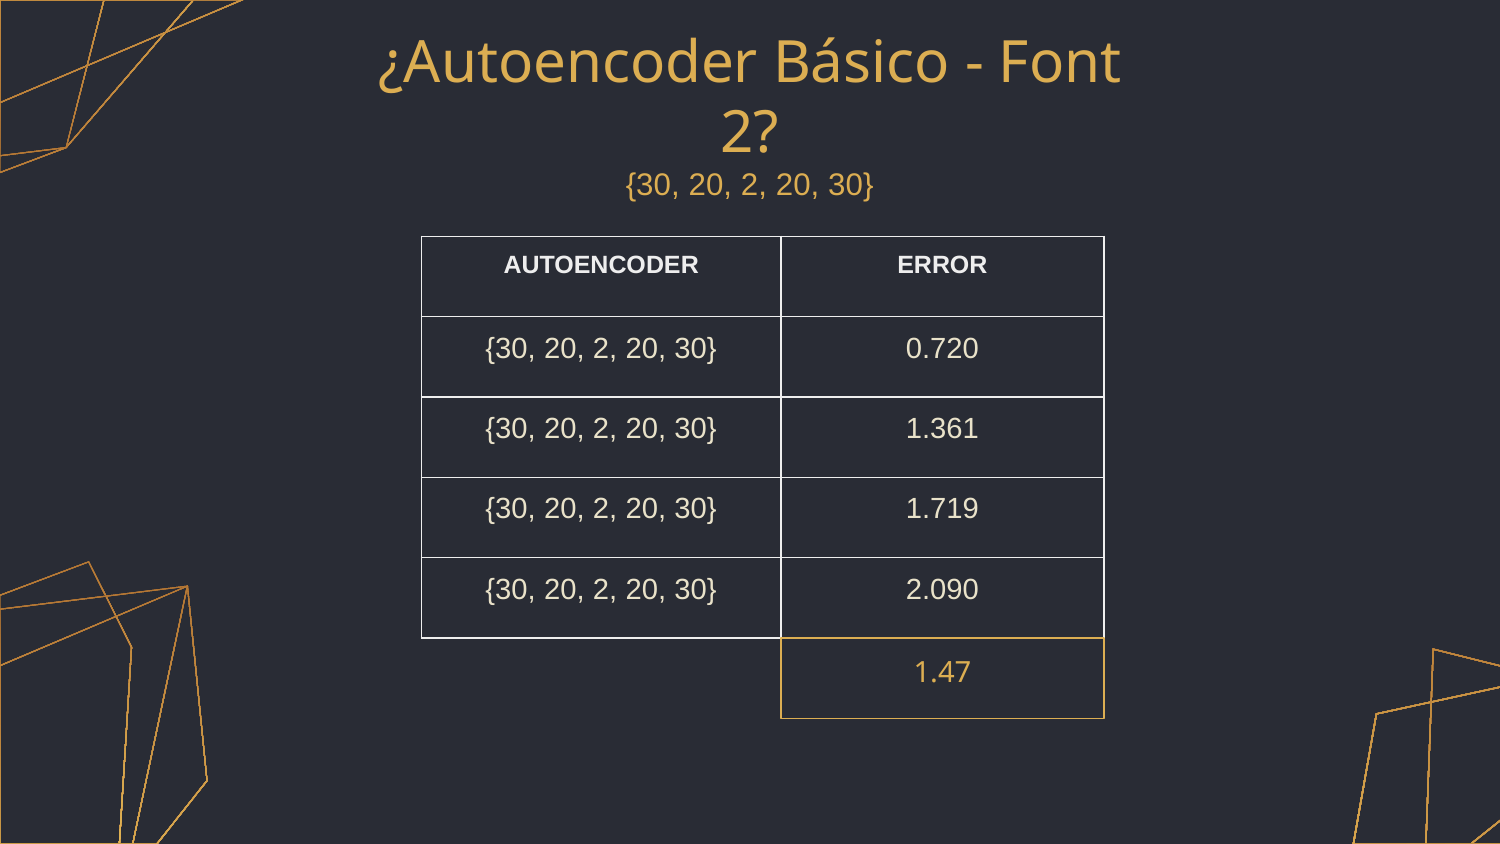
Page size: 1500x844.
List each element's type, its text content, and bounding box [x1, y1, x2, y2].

table_cell 1.361 [782, 398, 1103, 477]
table_cell 0.720 [782, 317, 1103, 396]
table_header ERROR [782, 237, 1103, 316]
table_cell 2.090 [782, 558, 1103, 637]
text_box 1.47 [781, 638, 1104, 719]
table_header AUTOENCODER [422, 237, 780, 316]
table_cell {30, 20, 2, 20, 30} [422, 398, 780, 477]
table_cell {30, 20, 2, 20, 30} [422, 317, 780, 396]
title ¿Autoencoder Básico - Font 2? {30, 20, 2, 20, 30} [327, 88, 1173, 207]
table_cell {30, 20, 2, 20, 30} [422, 558, 780, 637]
table_cell {30, 20, 2, 20, 30} [422, 478, 780, 557]
table_cell 1.719 [782, 478, 1103, 557]
